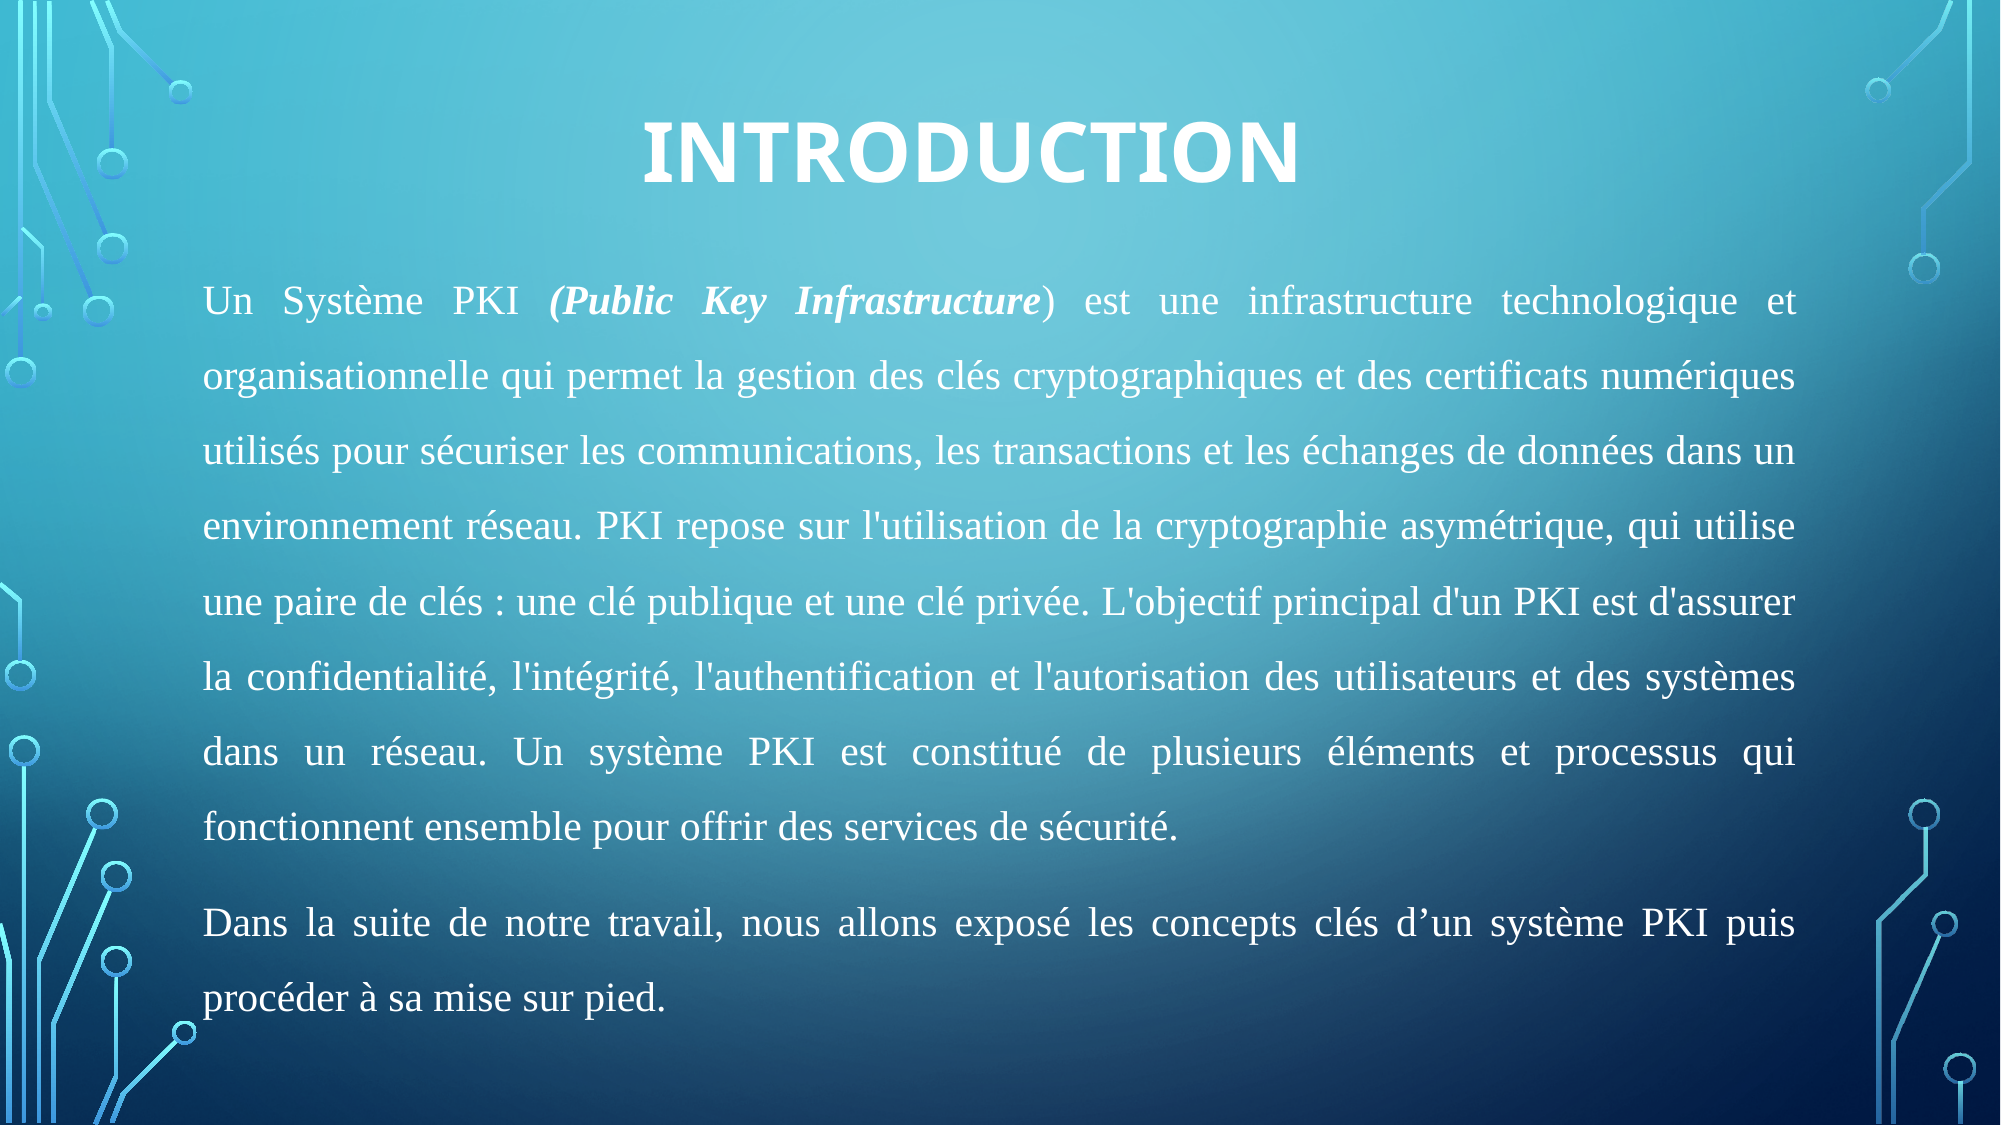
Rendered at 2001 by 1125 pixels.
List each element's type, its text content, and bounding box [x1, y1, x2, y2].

title INTRODUCTION [160, 71, 1786, 241]
list Un Système PKI (Public Key Infrastructure) est une infrastructure technologique et organisationnelle qui permet la gestion des clés cryptographiques et des certificats numériques utilisés pour sécuriser les communications, les transactions et les échanges de données dans un environnement réseau. PKI repose sur l'utilisation de la cryptographie asymétrique, qui utilise une paire de clés : une clé publique et une clé privée. L'objectif principal d'un PKI est d'assurer la confidentialité, l'intégrité, l'authentification et l'autorisation des utilisateurs et des systèmes dans un réseau. Un système PKI est constitué de plusieurs éléments et processus qui fonctionnent ensemble pour offrir des services de sécurité. Dans la suite de notre travail, nous allons exposé les concepts clés d’un système PKI puis procéder à sa mise sur pied. [187, 240, 1813, 1090]
